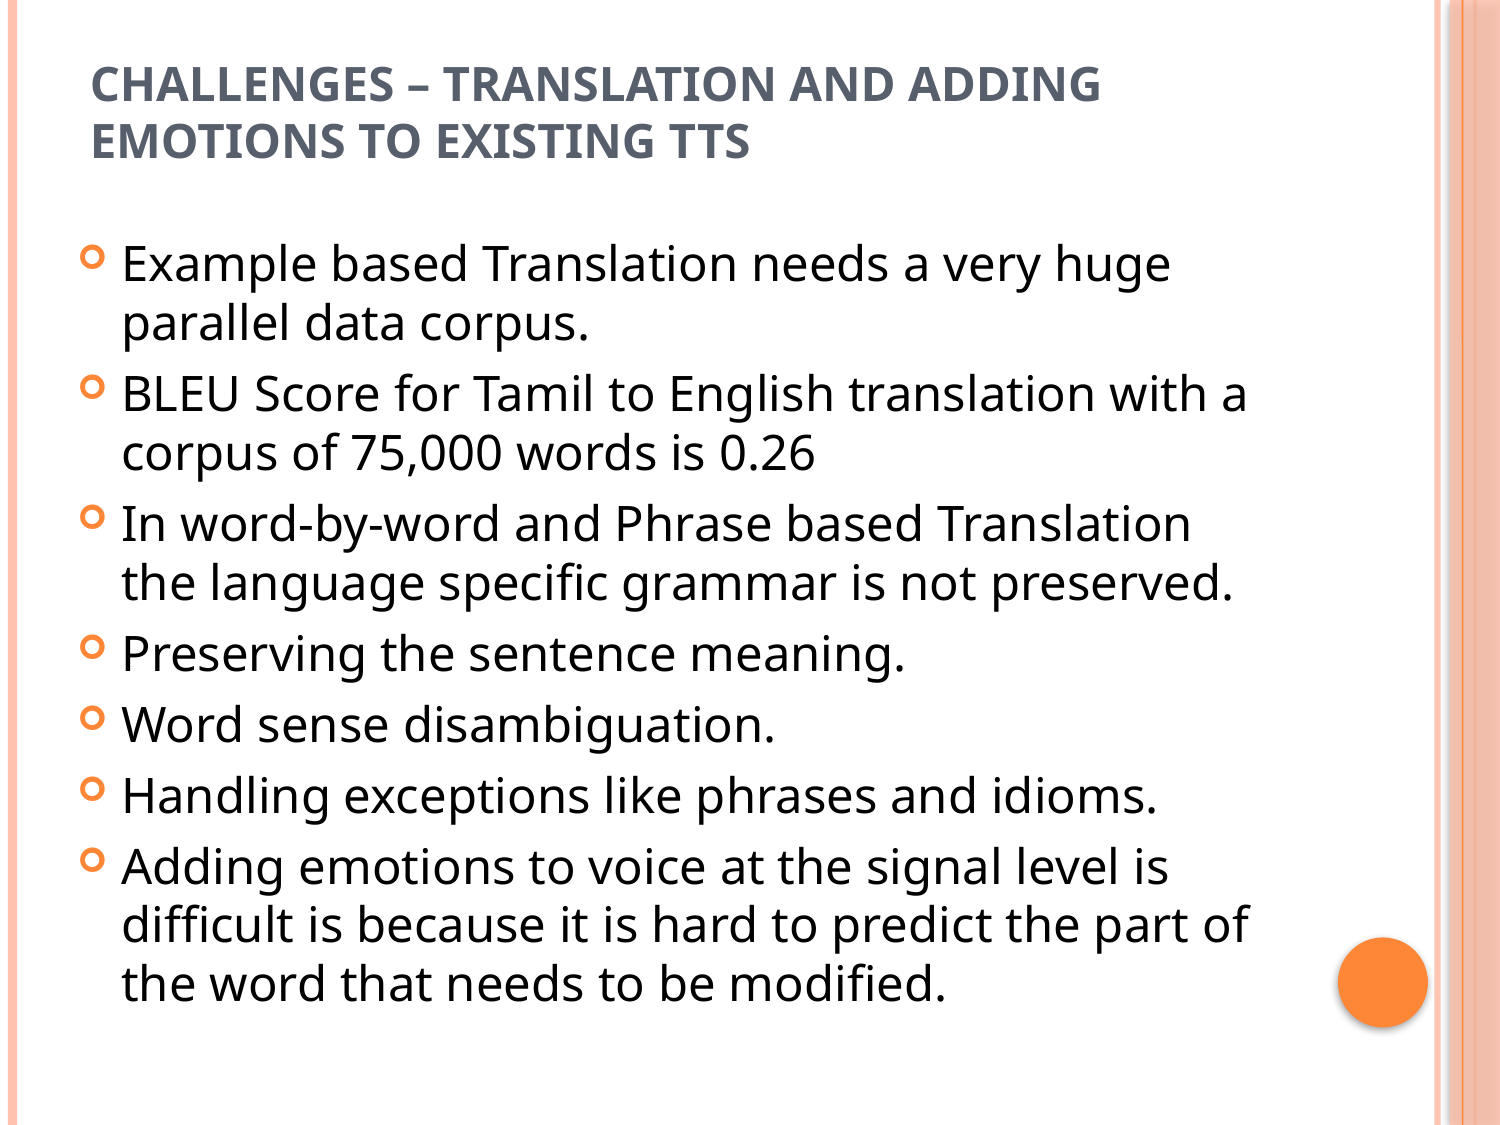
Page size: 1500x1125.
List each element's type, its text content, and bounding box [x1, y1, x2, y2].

list Example based Translation needs a very huge parallel data corpus. BLEU Score for Tamil to English translation with a corpus of 75,000 words is 0.26 In word-by-word and Phrase based Translation the language specific grammar is not preserved. Preserving the sentence meaning. Word sense disambiguation. Handling exceptions like phrases and idioms. Adding emotions to voice at the signal level is difficult is because it is hard to predict the part of the word that needs to be modified. [62, 224, 1288, 1025]
title CHALLENGES – translation and adding emotions to existing tts [75, 45, 1300, 175]
